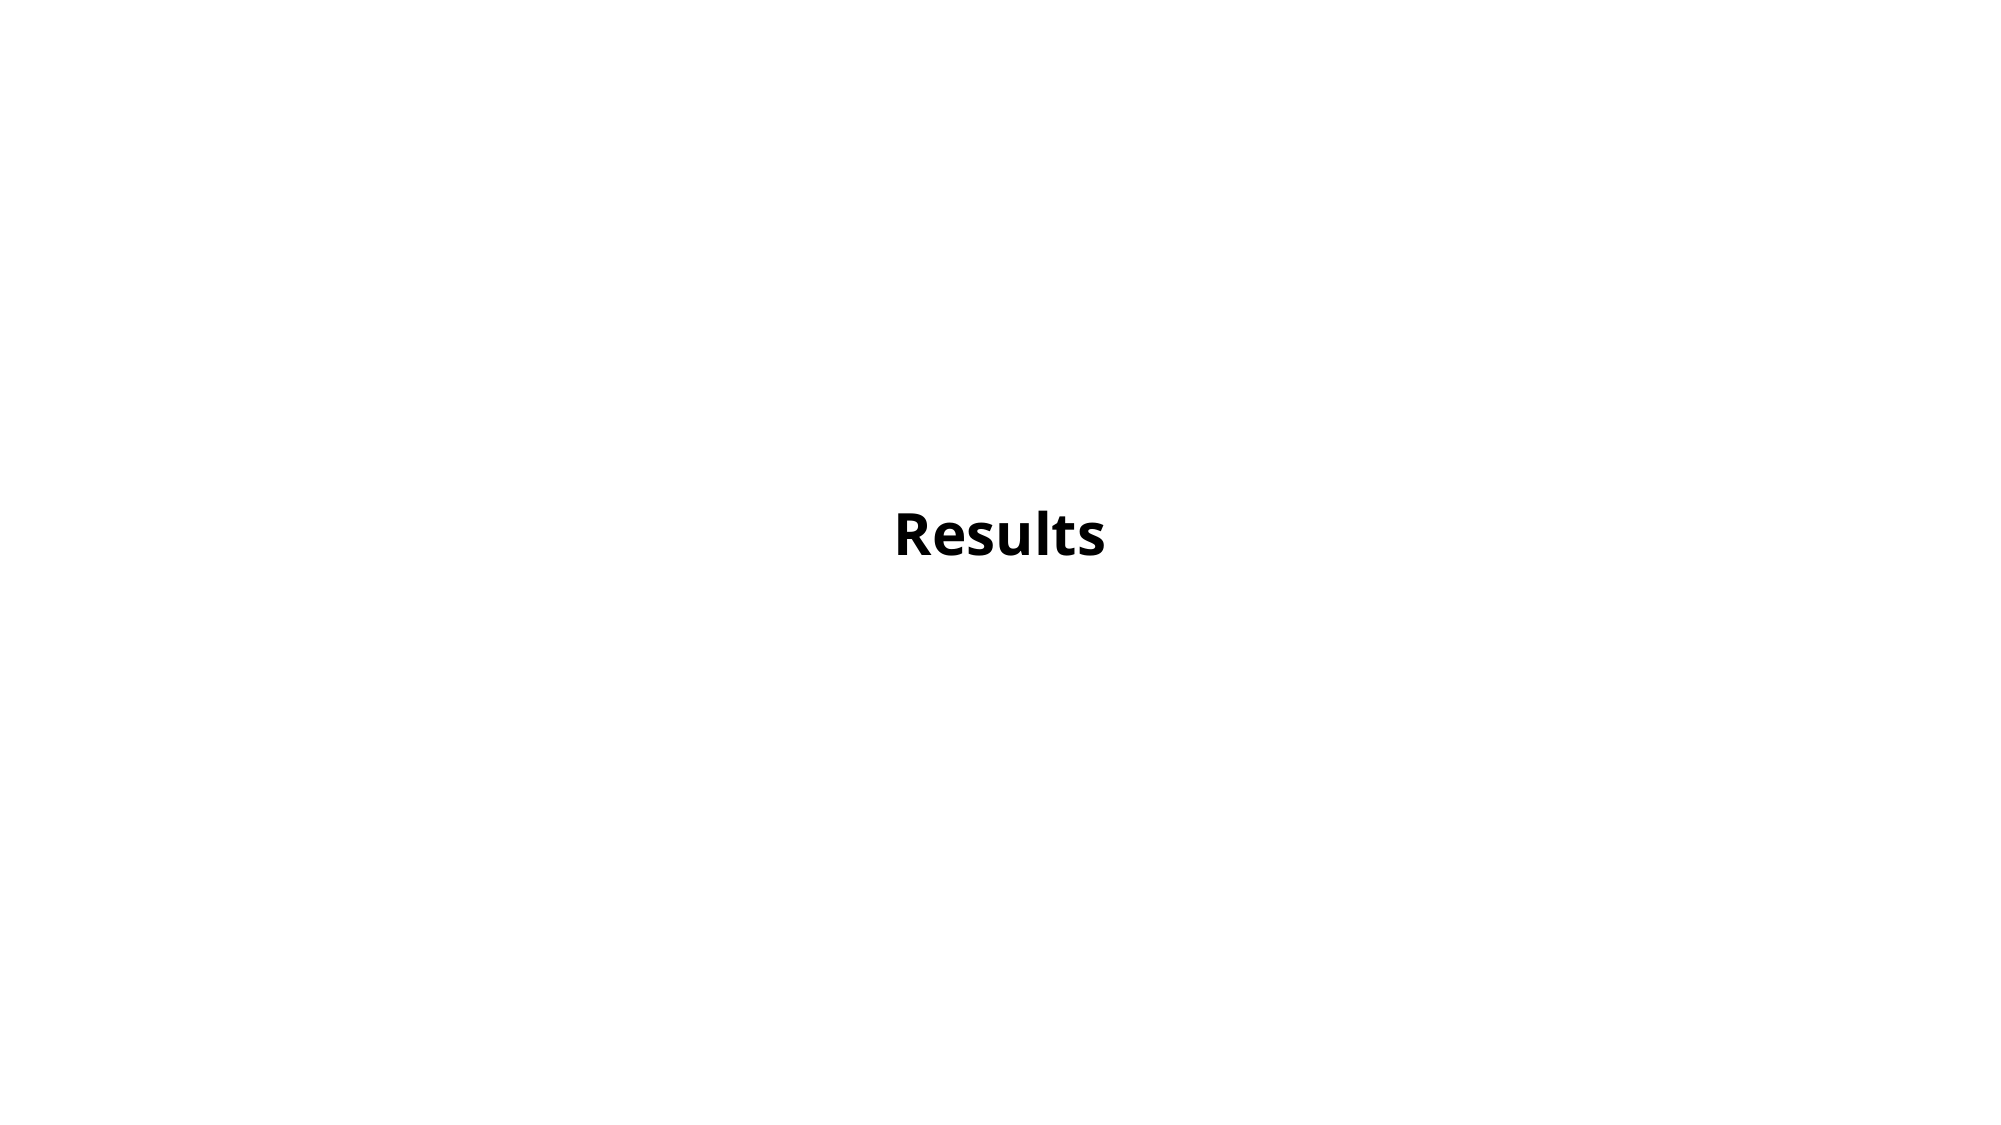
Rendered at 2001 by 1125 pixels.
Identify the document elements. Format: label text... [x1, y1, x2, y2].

title Results [249, 184, 1750, 576]
